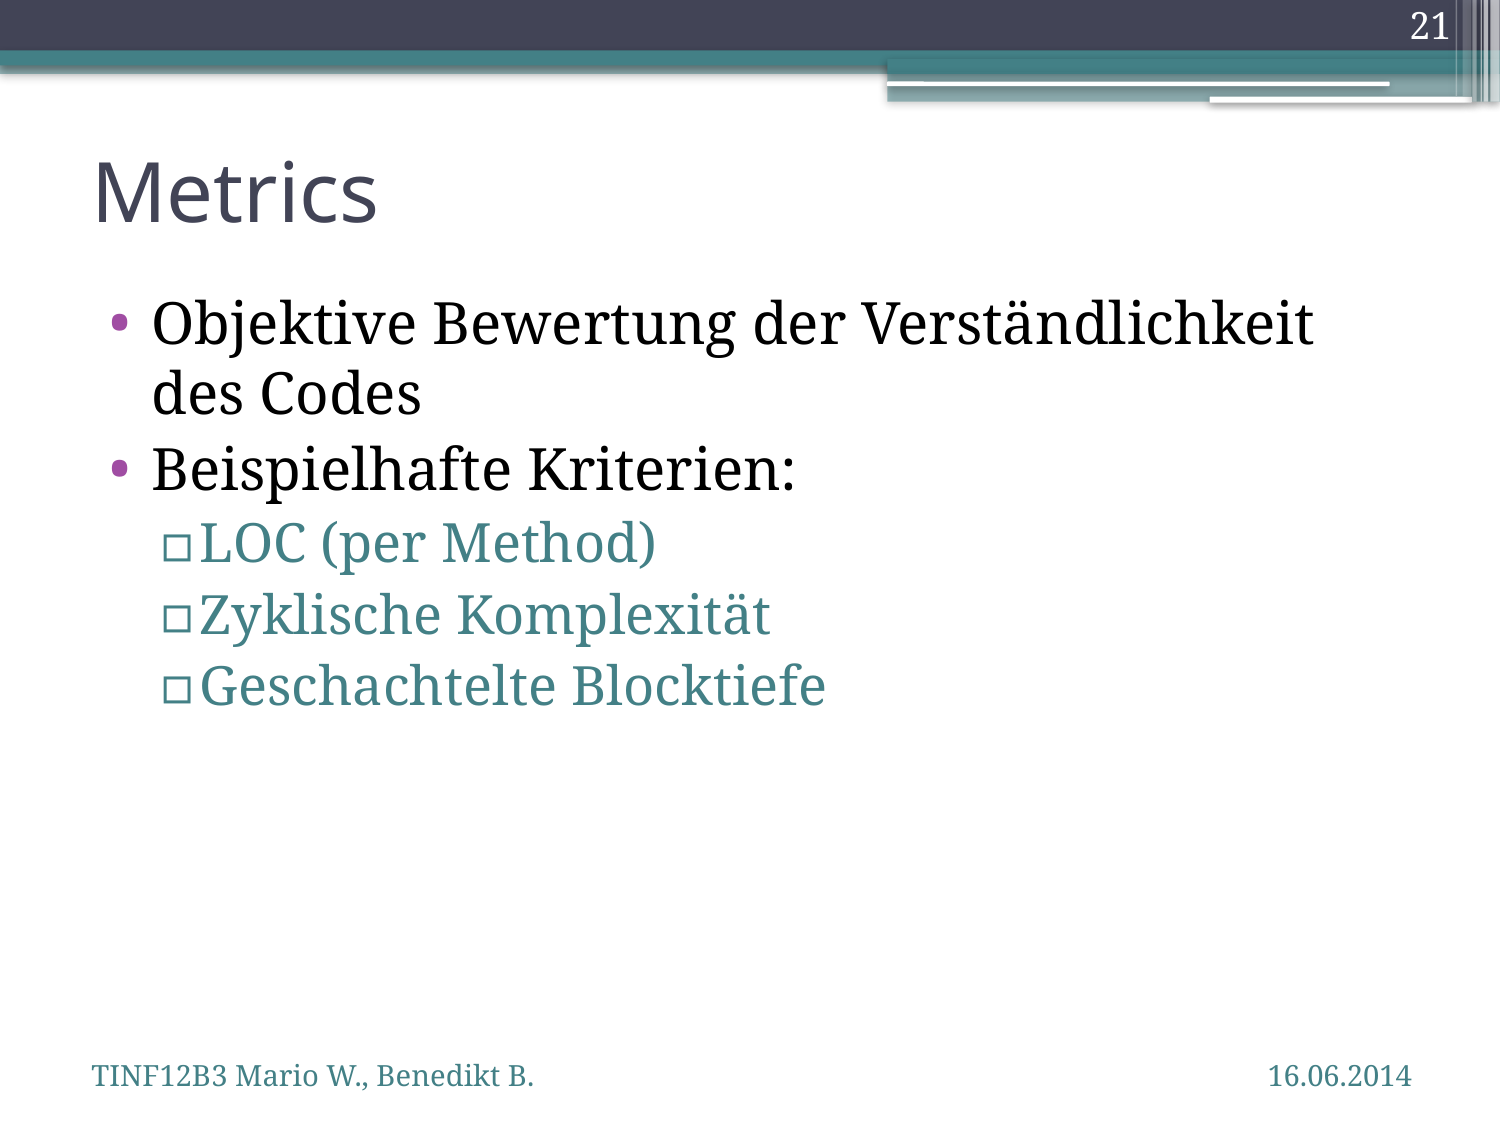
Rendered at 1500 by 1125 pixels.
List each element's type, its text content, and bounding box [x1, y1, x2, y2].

list Objektive Bewertung der Verständlichkeit des Codes Beispielhafte Kriterien: LOC (per Method) Zyklische Komplexität Geschachtelte Blocktiefe [76, 278, 1427, 1047]
slide_number 21 [1341, 0, 1466, 61]
title Metrics [76, 101, 1427, 277]
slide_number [1198, 1050, 1427, 1125]
footer TINF12B3 Mario W., Benedikt B. [76, 1050, 585, 1125]
